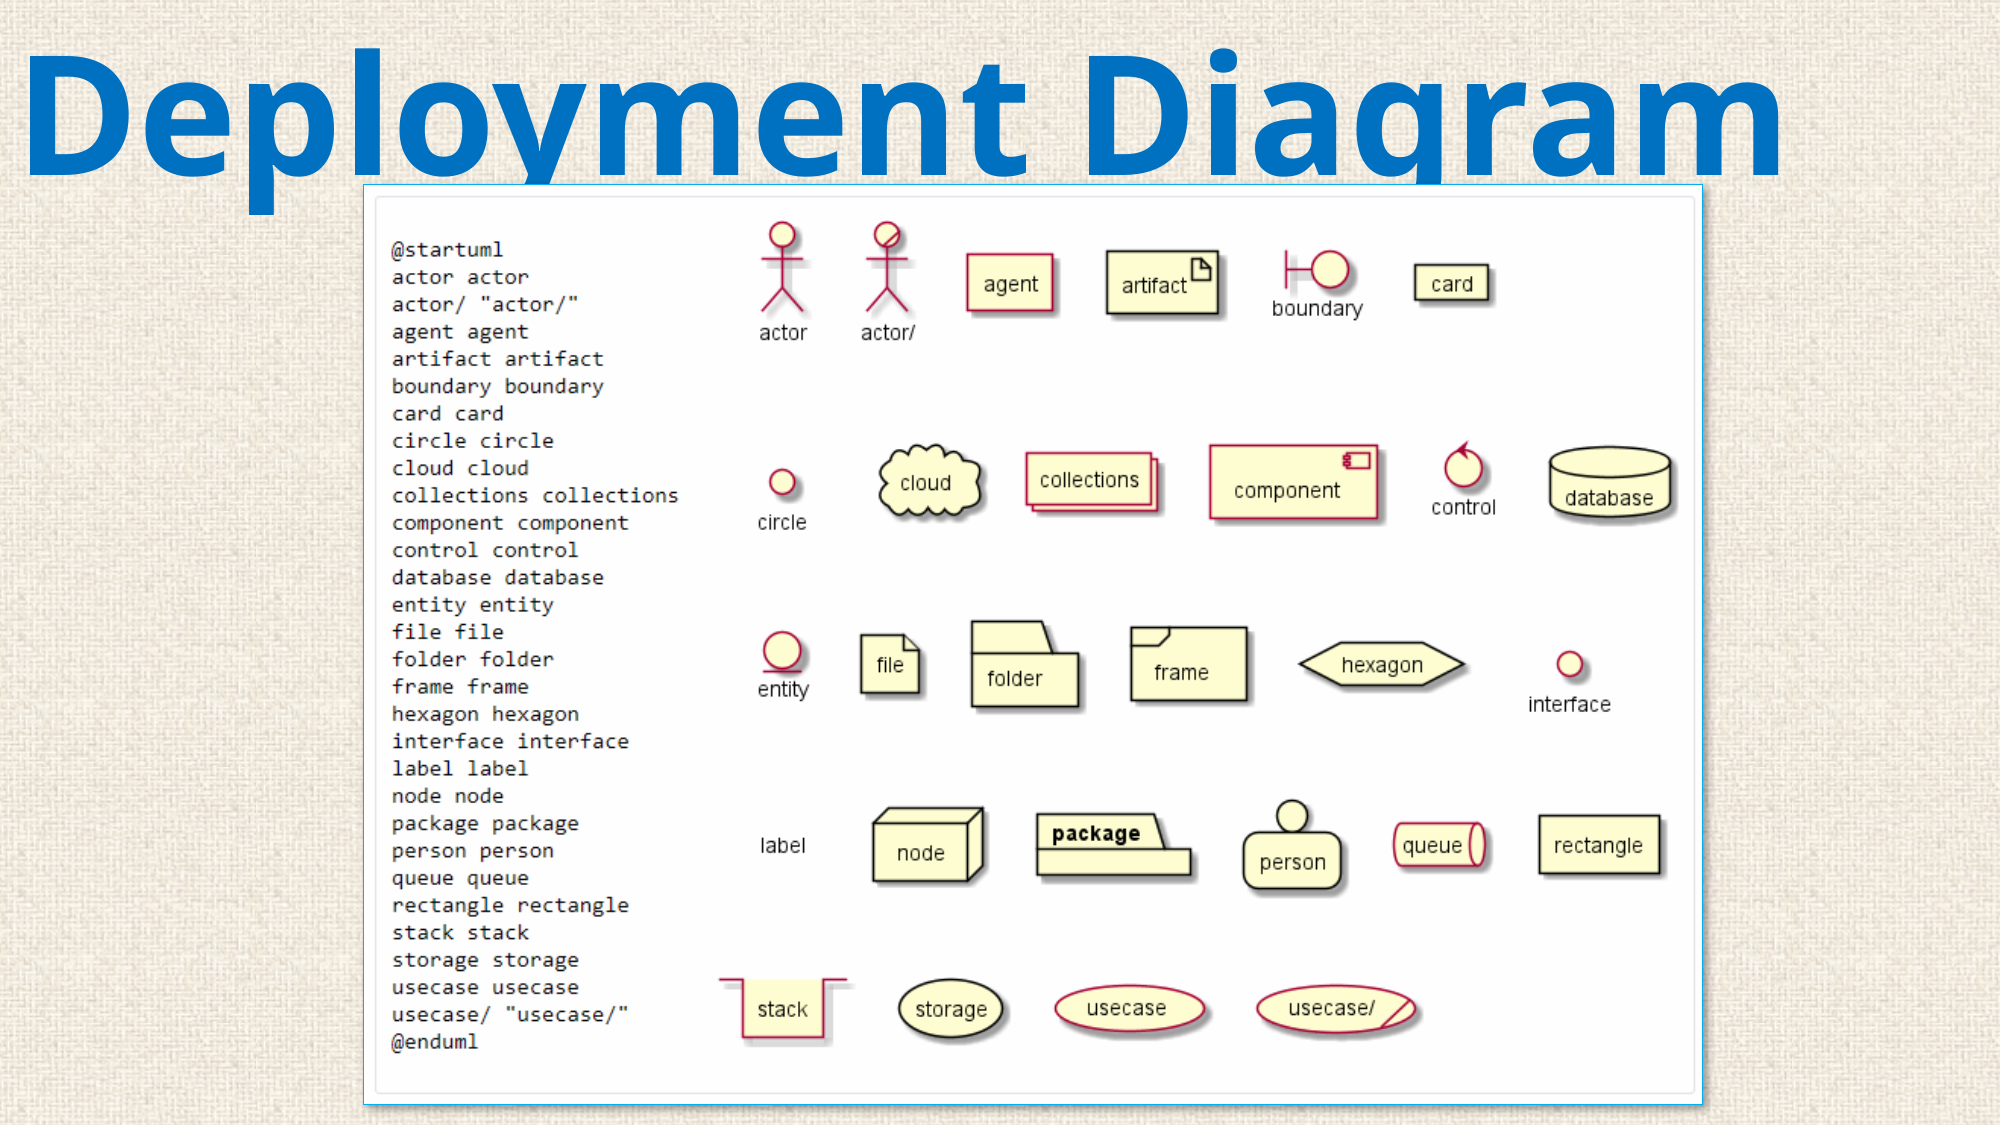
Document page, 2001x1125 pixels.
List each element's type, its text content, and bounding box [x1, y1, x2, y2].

title Deployment Diagram [0, 0, 2000, 218]
picture [365, 186, 1701, 1103]
